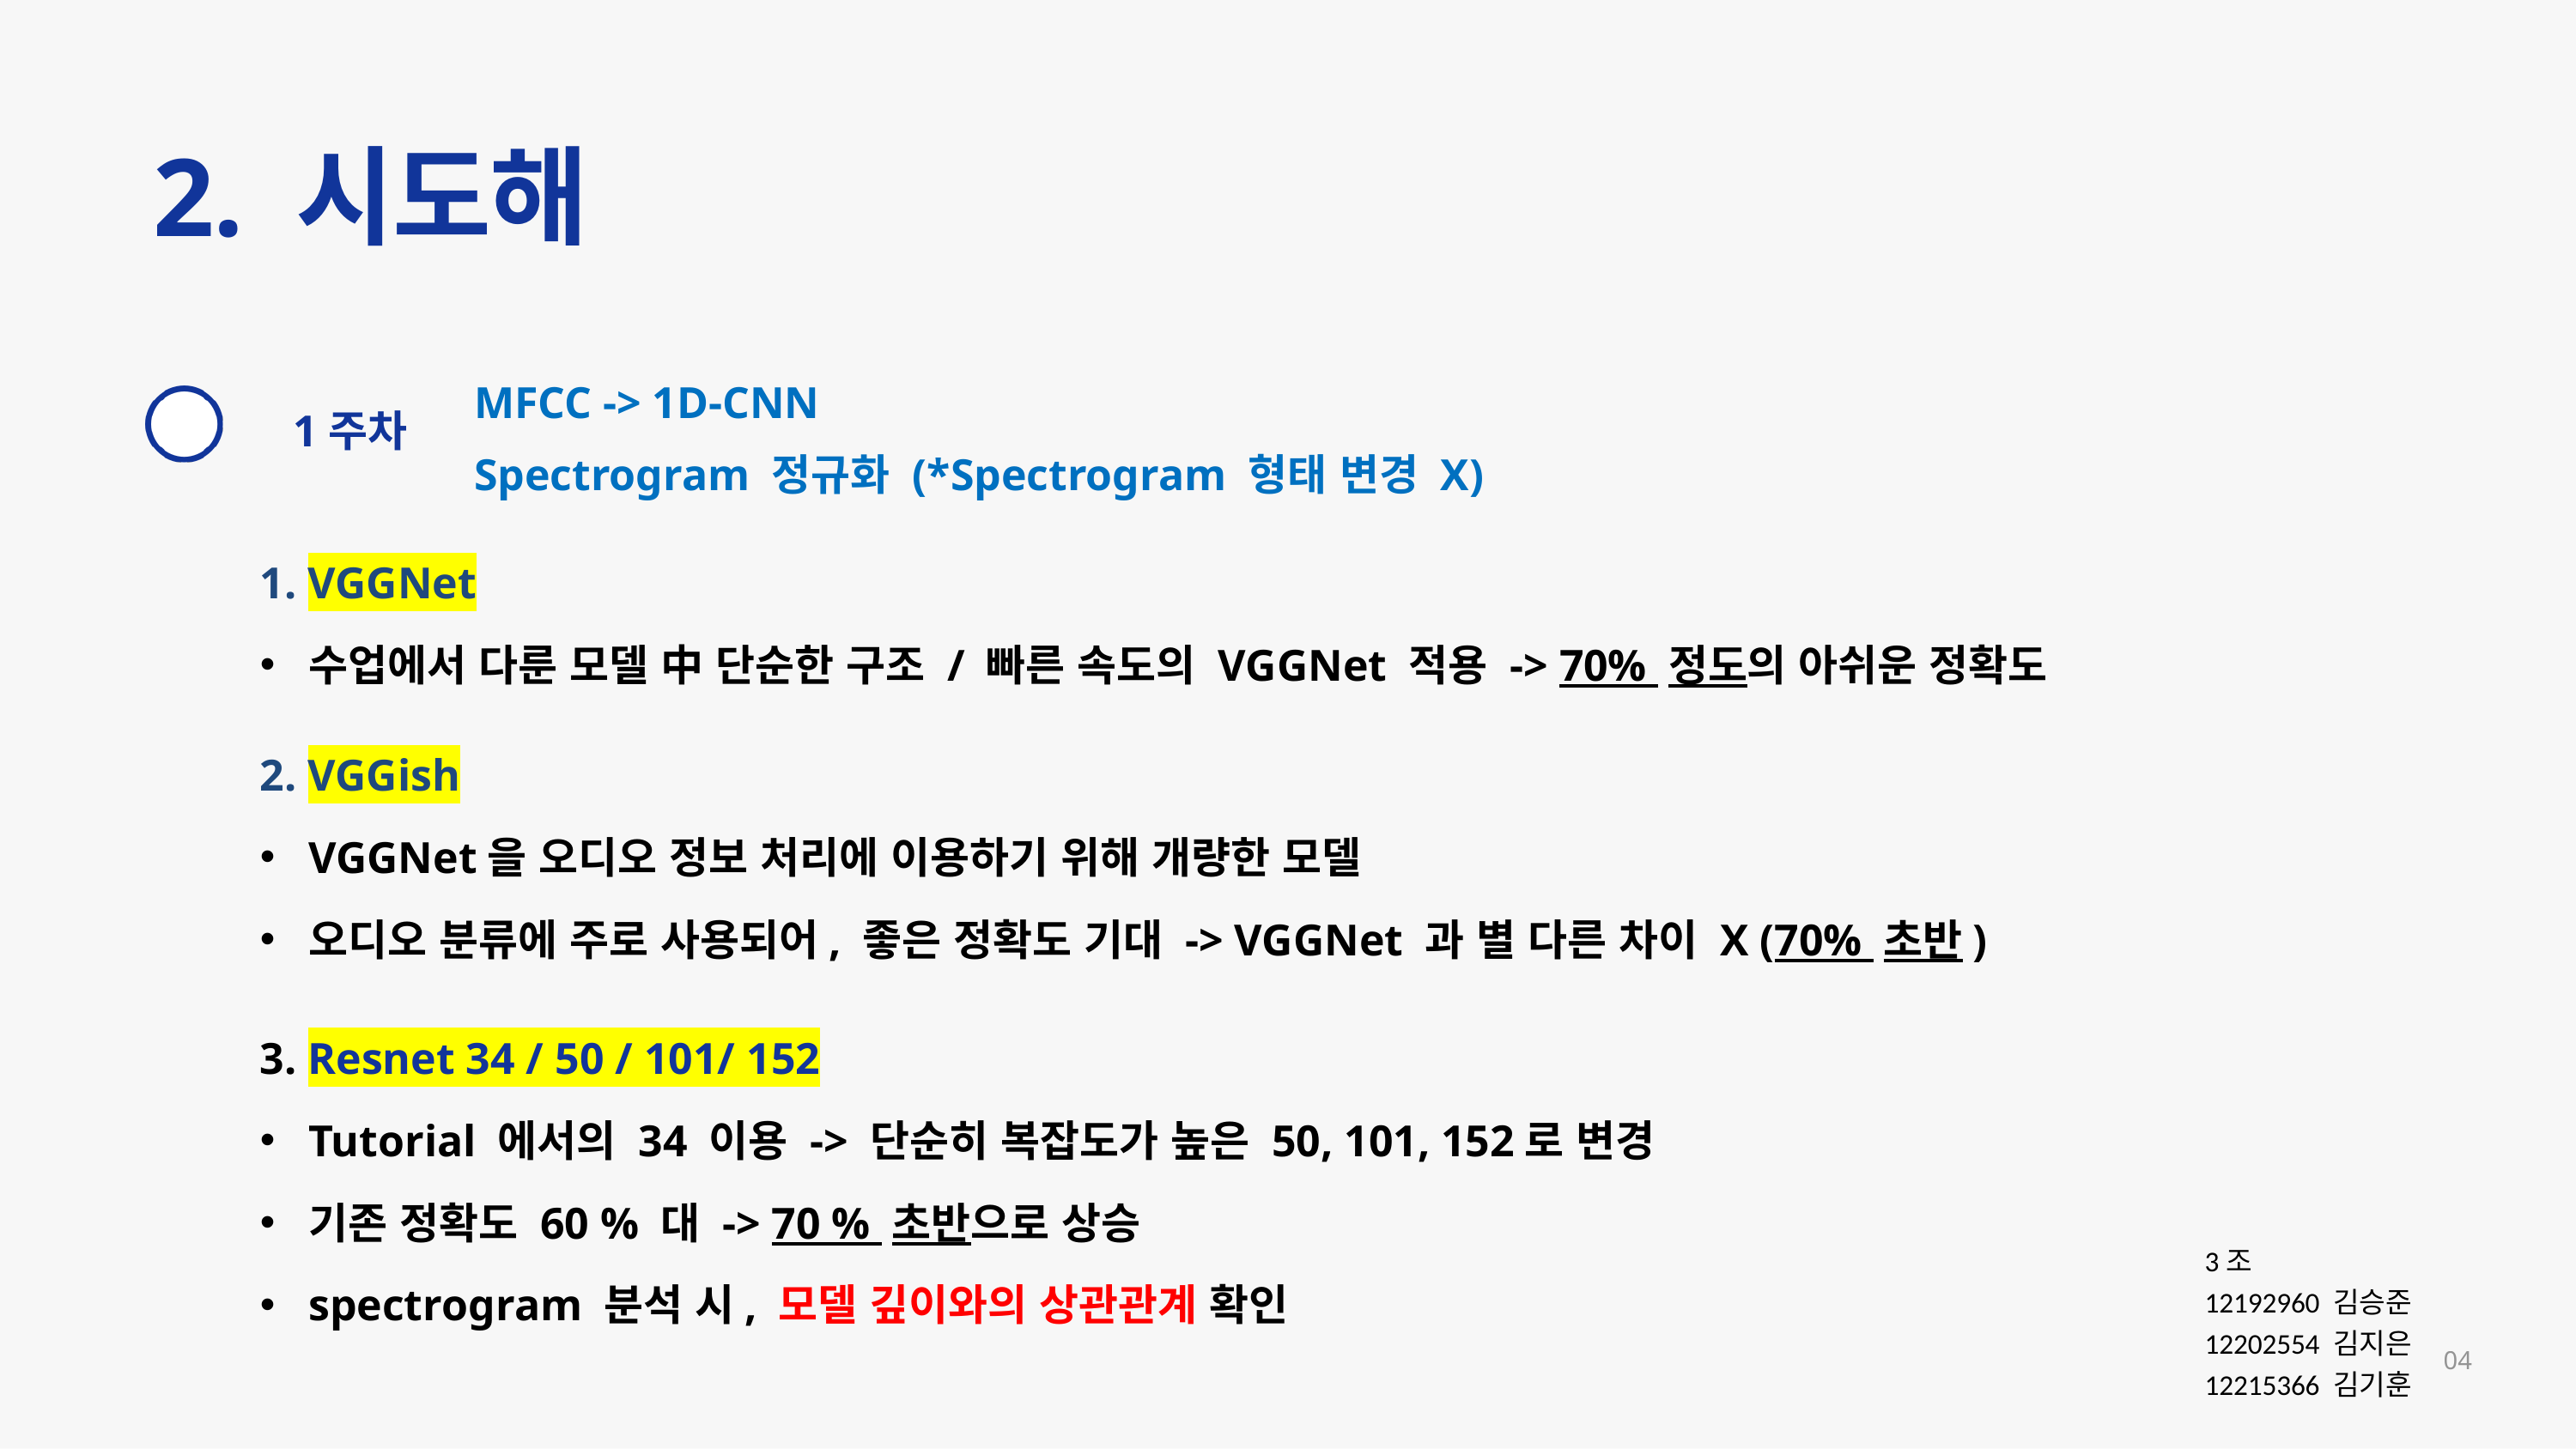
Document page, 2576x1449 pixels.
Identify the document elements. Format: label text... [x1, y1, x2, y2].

text_box 3조 12192960 김승준 12202554 김지은 12215366 김기훈 [2192, 1229, 2530, 1408]
text_box 1. VGGNet 수업에서 다룬 모델 中 단순한 구조 / 빠른 속도의 VGGNet 적용 -> 70% 정도의 아쉬운 정확도 2. VGGish VGGNet을 오디오 정보 처리에 이용하기 위해 개량한 모델 오디오 분류에 주로 사용되어, 좋은 정확도 기대 -> VGGNet 과 별 다른 차이 X (70% 초반) 3. Resnet 34 / 50 / 101/ 152 Tutorial 에서의 34 이용 -> 단순히 복잡도가 높은 50, 101, 152로 변경 기존 정확도 60 % 대 -> 70 % 초반으로 상승 spectrogram 분석 시, 모델 깊이와의 상관관계 확인 [260, 474, 2387, 1381]
text_box 2. 시도해 [143, 118, 599, 269]
picture [145, 385, 223, 464]
text_box 1주차 [280, 397, 667, 463]
text_box MFCC -> 1D-CNN Spectrogram 정규화 (*Spectrogram 형태 변경 X) [474, 385, 1740, 540]
